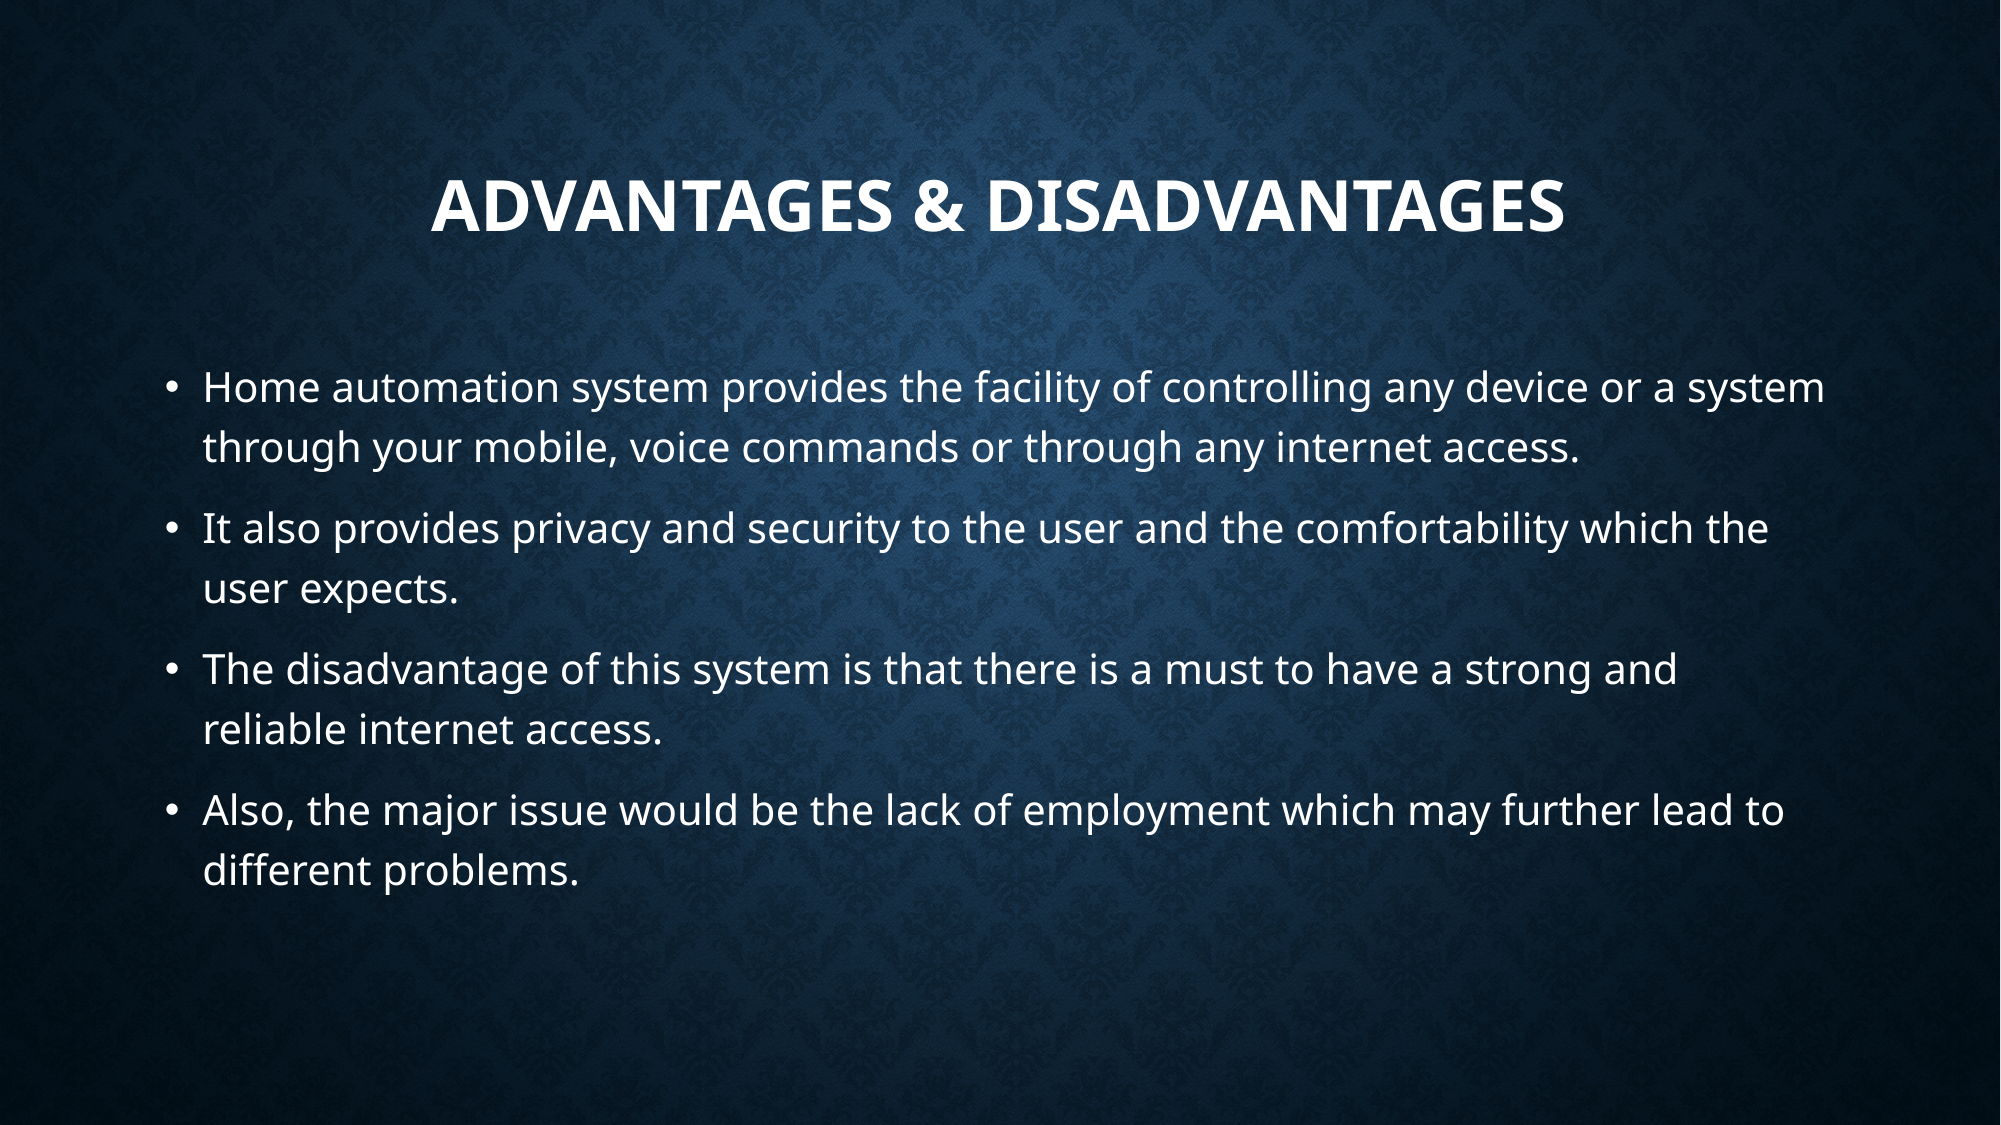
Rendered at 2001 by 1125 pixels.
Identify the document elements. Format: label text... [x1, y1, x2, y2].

title Advantages & Disadvantages [149, 99, 1849, 318]
list Home automation system provides the facility of controlling any device or a system through your mobile, voice commands or through any internet access. It also provides privacy and security to the user and the comfortability which the user expects. The disadvantage of this system is that there is a must to have a strong and reliable internet access. Also, the major issue would be the lack of employment which may further lead to different problems. [149, 343, 1849, 950]
